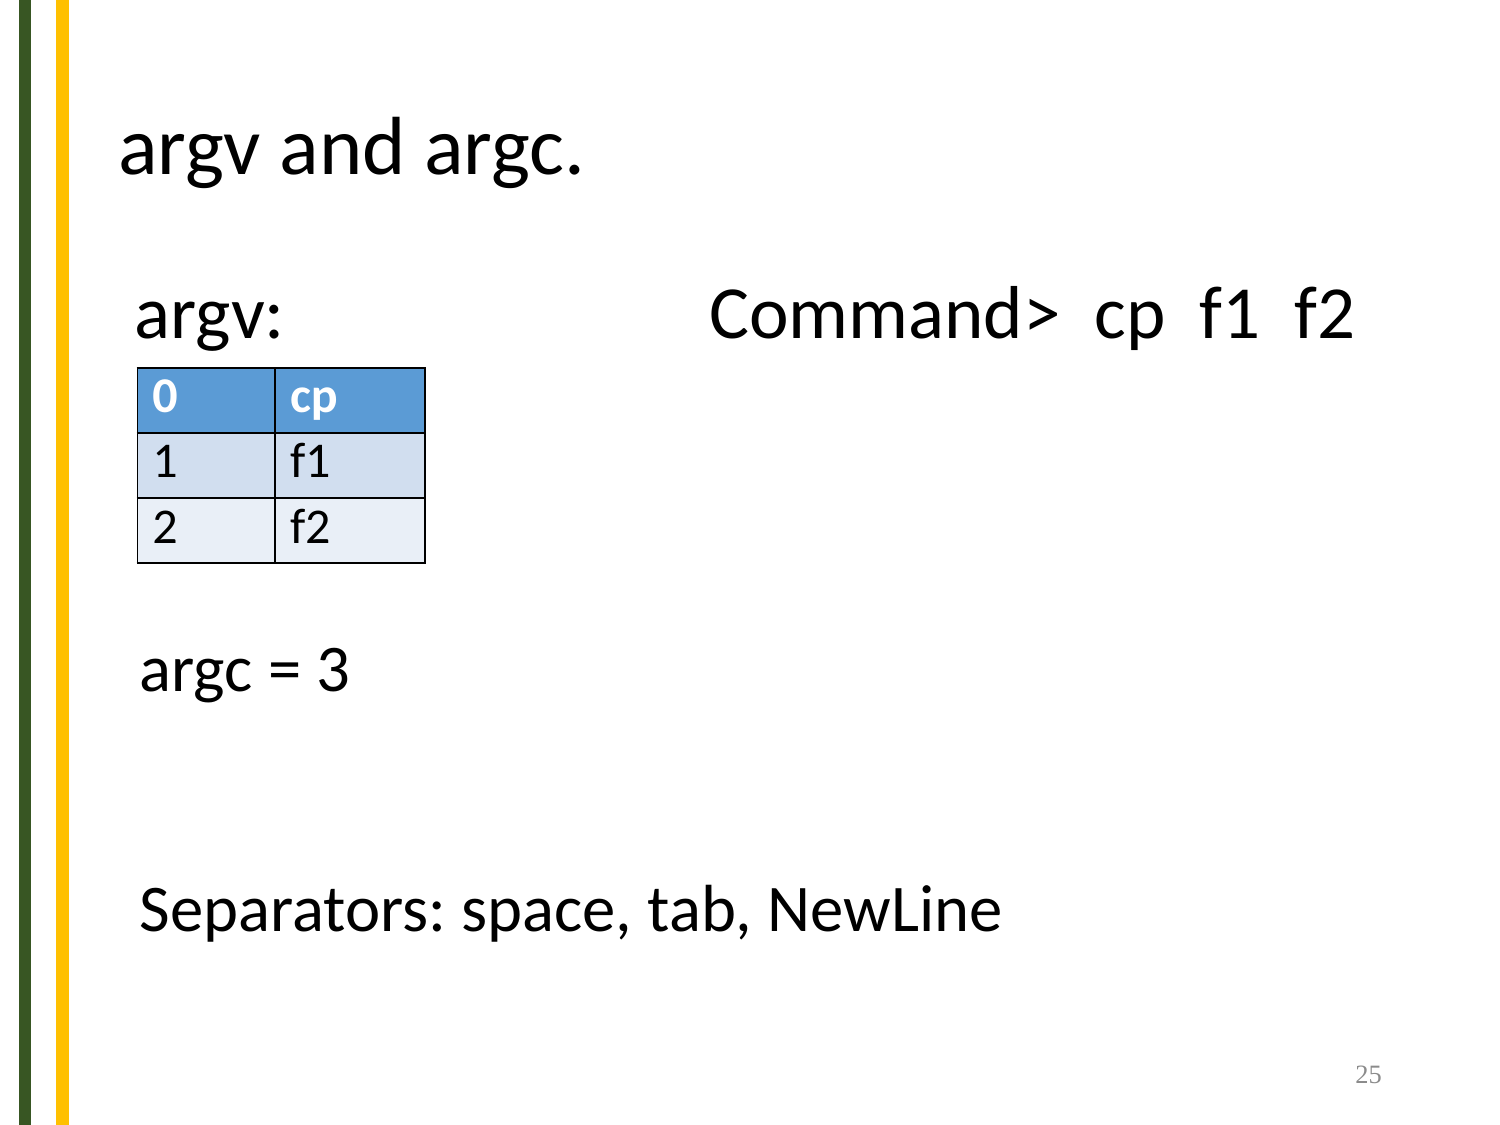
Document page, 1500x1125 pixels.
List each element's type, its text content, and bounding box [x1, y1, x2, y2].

table_cell 1 [138, 434, 274, 497]
table_header 0 [138, 369, 274, 432]
slide_number 25 [1059, 1042, 1397, 1103]
table_cell f1 [276, 434, 424, 497]
text_box argc = 3 Separators: space, tab, NewLine [124, 592, 1313, 953]
table_cell 2 [138, 499, 274, 562]
table_cell f2 [276, 499, 424, 562]
table_header cp [276, 369, 424, 432]
title argv and argc. argv: Command> cp f1 f2 [103, 59, 1397, 399]
